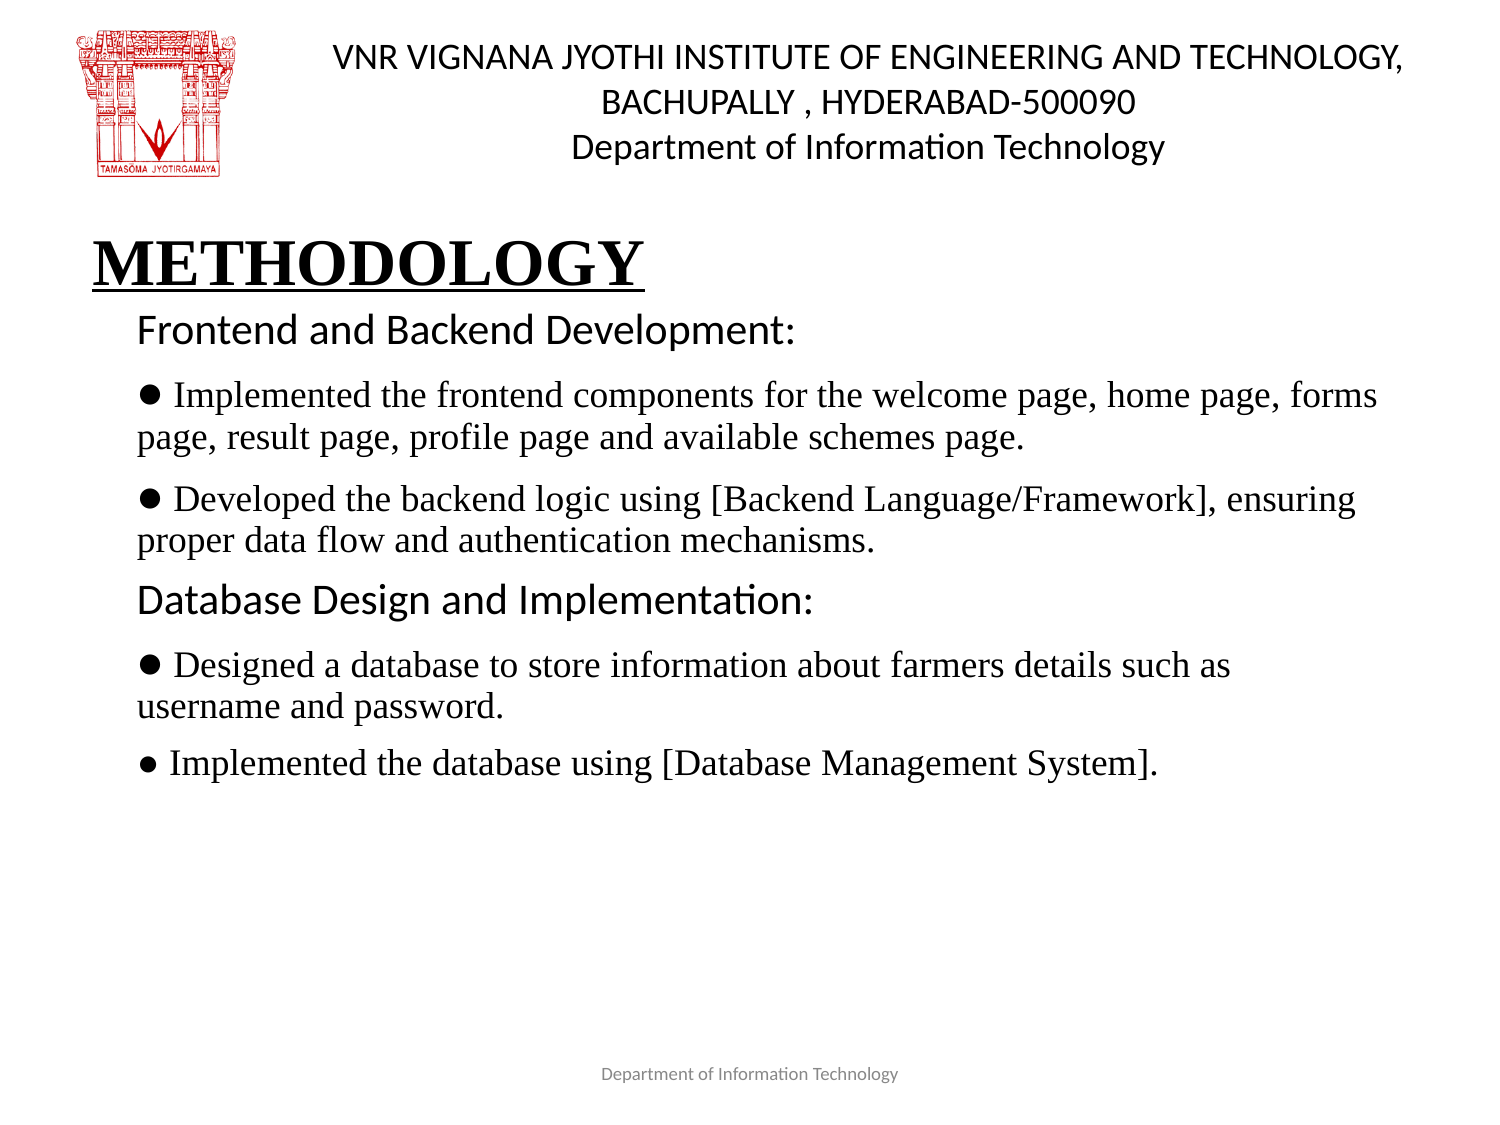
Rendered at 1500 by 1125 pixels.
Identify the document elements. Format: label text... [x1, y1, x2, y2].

title METHODOLOGY [77, 154, 1397, 373]
picture [75, 28, 237, 178]
footer Department of Information Technology [496, 1042, 1004, 1103]
list Frontend and Backend Development: ● Implemented the frontend components for the welcome page, home page, forms page, result page, profile page and available schemes page. ● Developed the backend logic using [Backend Language/Framework], ensuring proper data flow and authentication mechanisms. Database Design and Implementation: ● Designed a database to store information about farmers details such as username and password. ● Implemented the database using [Database Management System]. [103, 299, 1397, 1014]
